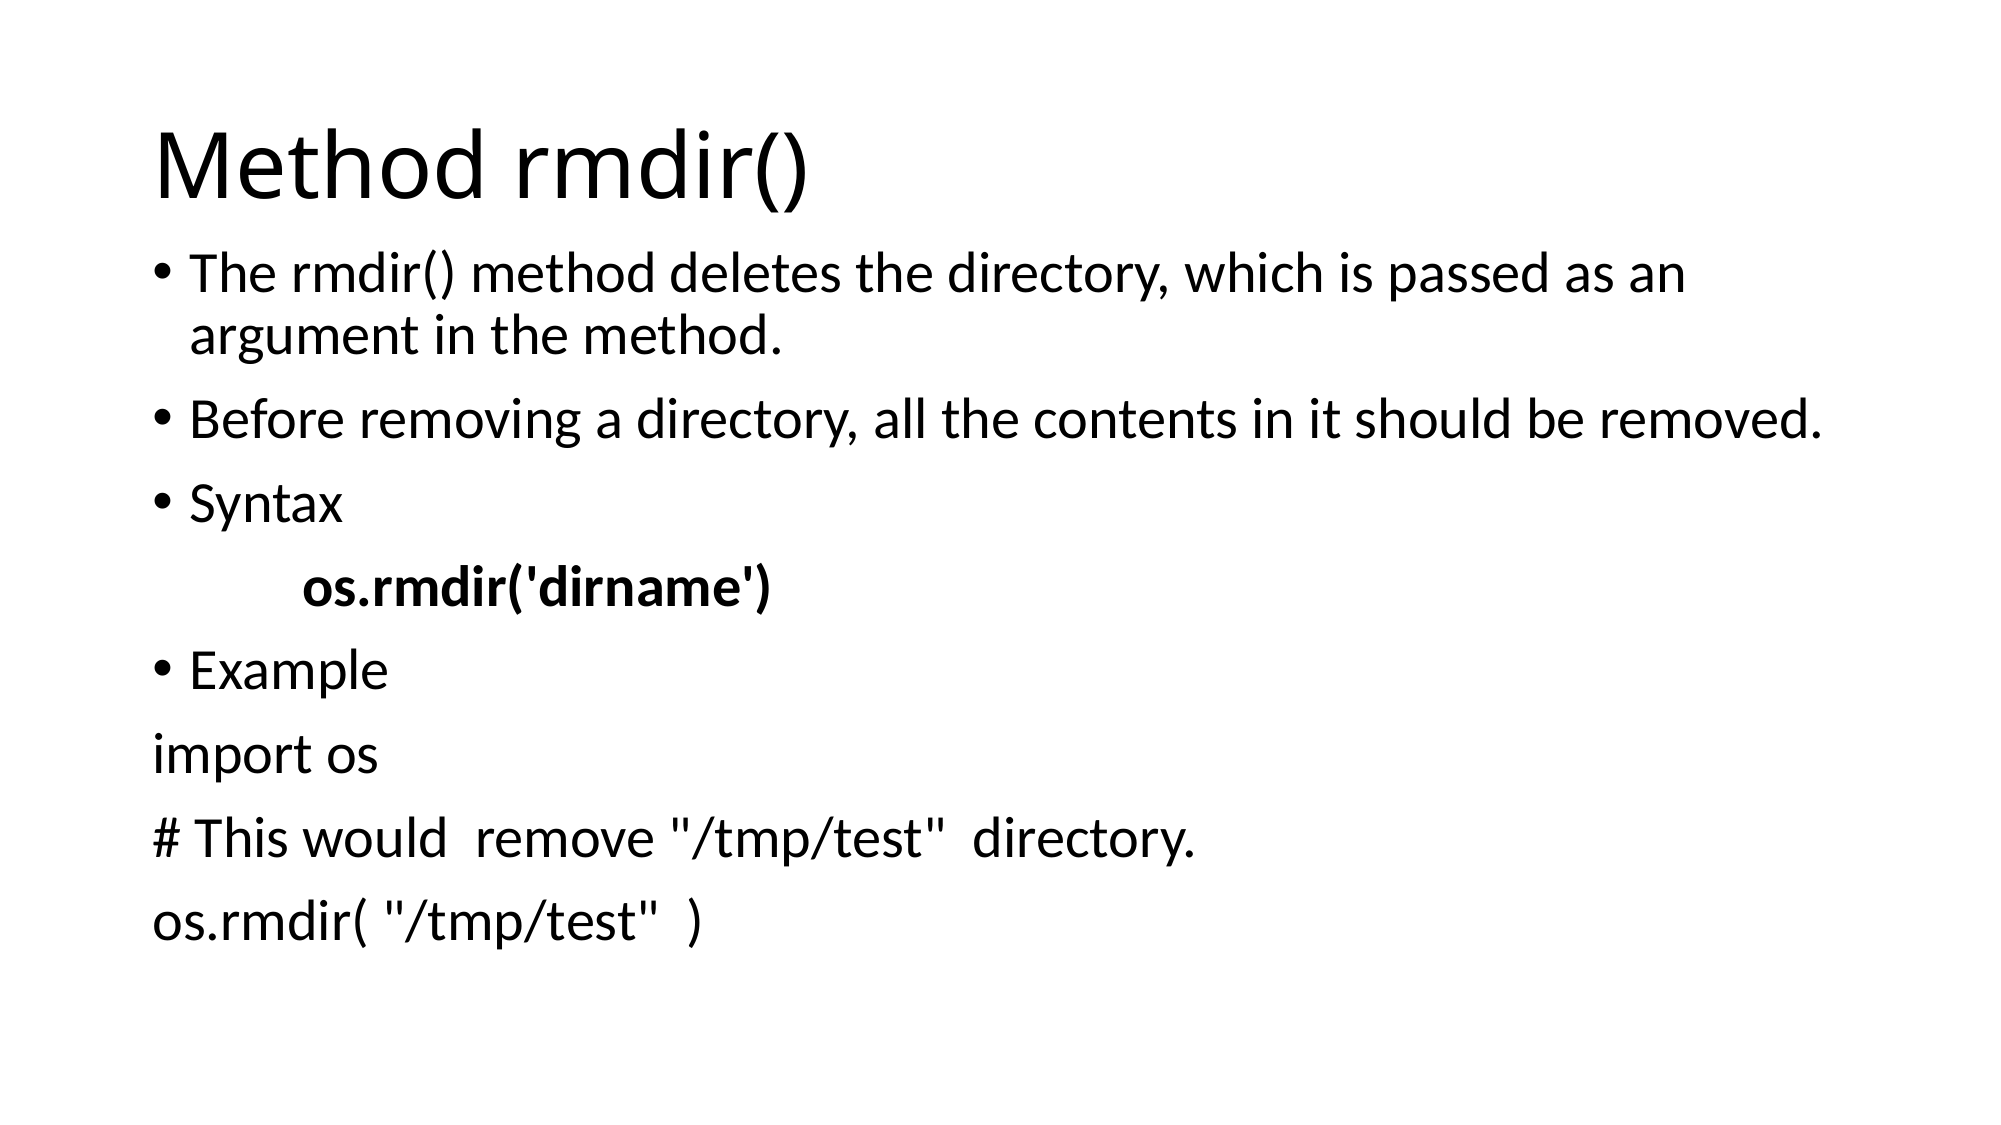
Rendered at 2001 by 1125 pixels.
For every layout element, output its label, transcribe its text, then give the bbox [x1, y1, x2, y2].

list The rmdir() method deletes the directory, which is passed as an argument in the method. Before removing a directory, all the contents in it should be removed. Syntax os.rmdir('dirname') Example import os # This would remove "/tmp/test" directory. os.rmdir( "/tmp/test" ) [137, 234, 1863, 1014]
title Method rmdir() [137, 59, 1863, 234]
